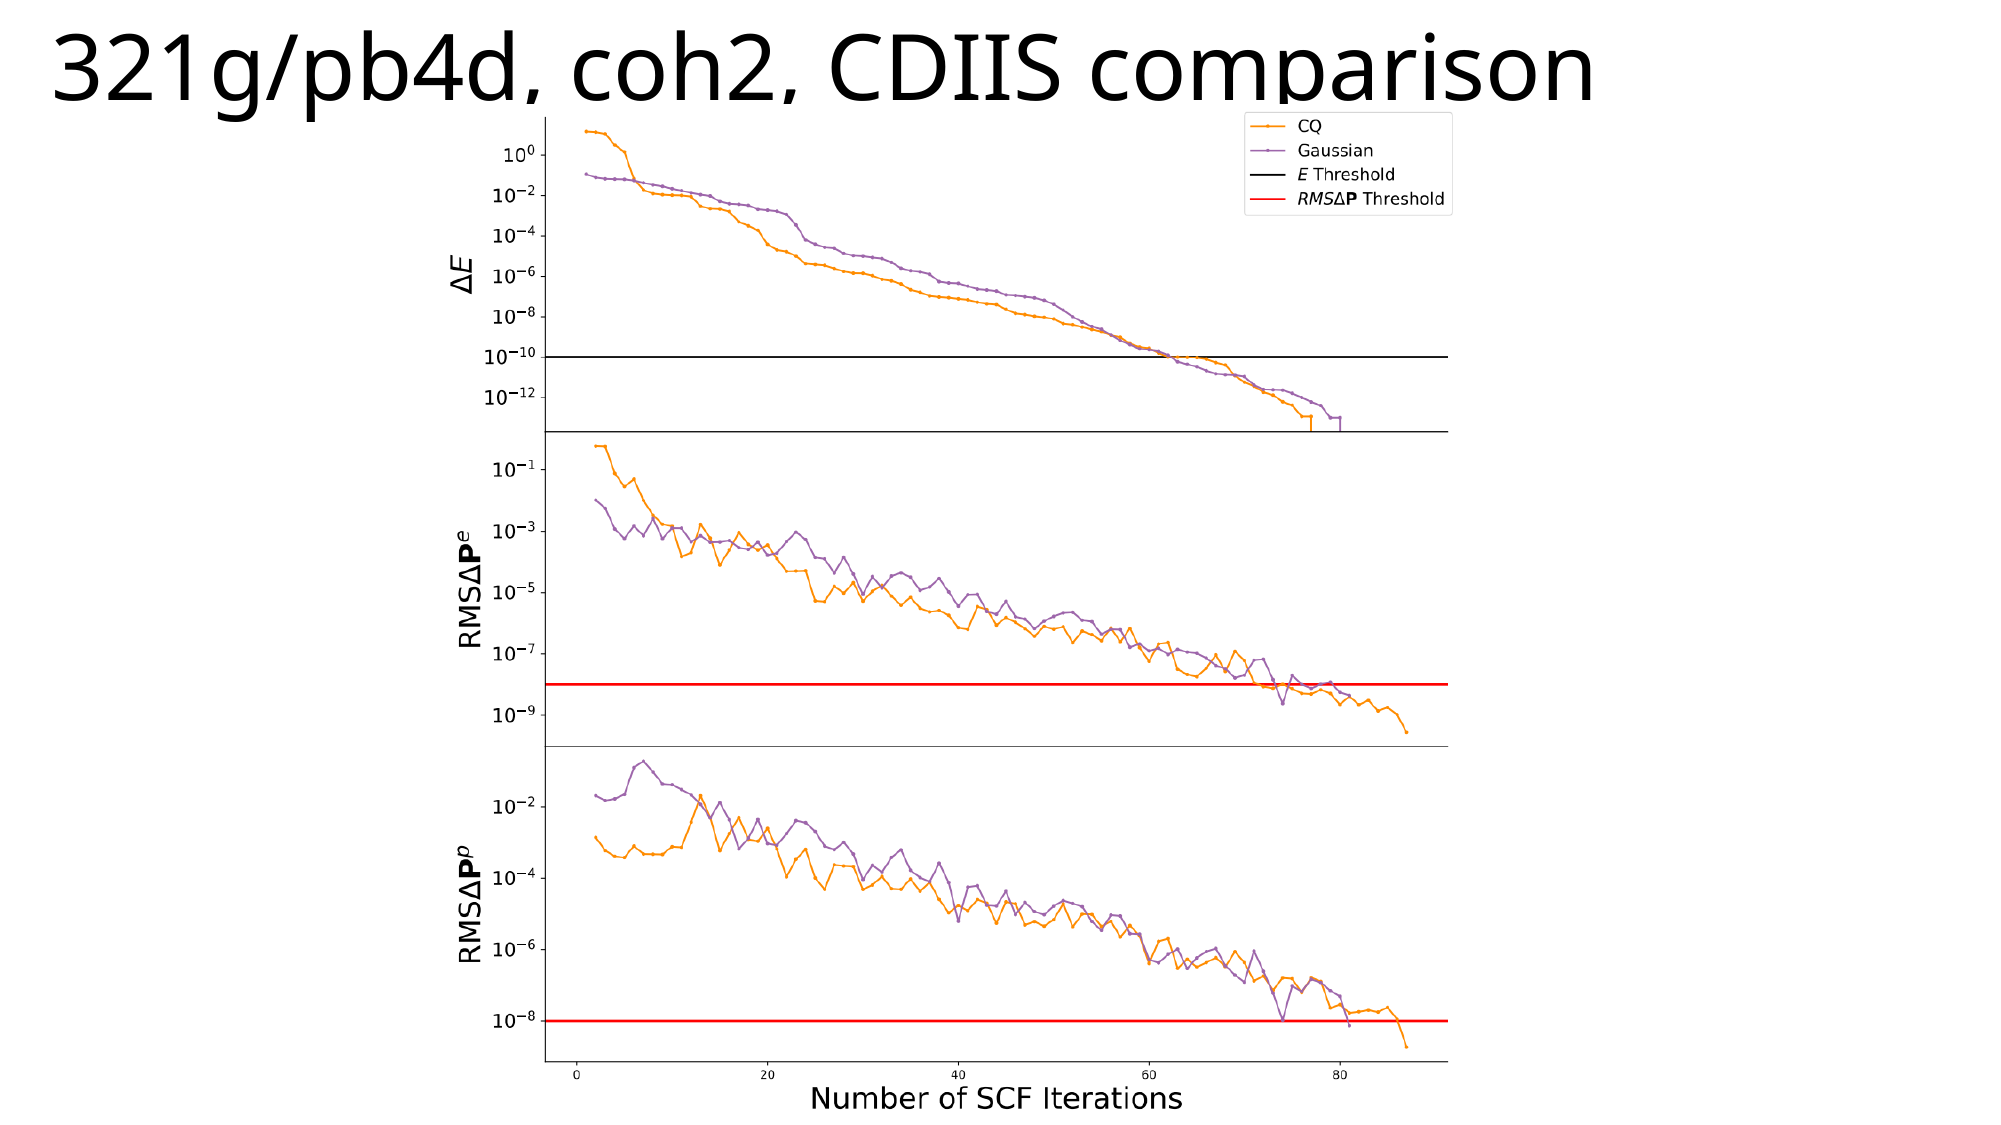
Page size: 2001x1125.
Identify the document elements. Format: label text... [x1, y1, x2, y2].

title 321g/pb4d, coh2, CDIIS comparison [36, 0, 1762, 180]
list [437, 104, 1458, 1125]
